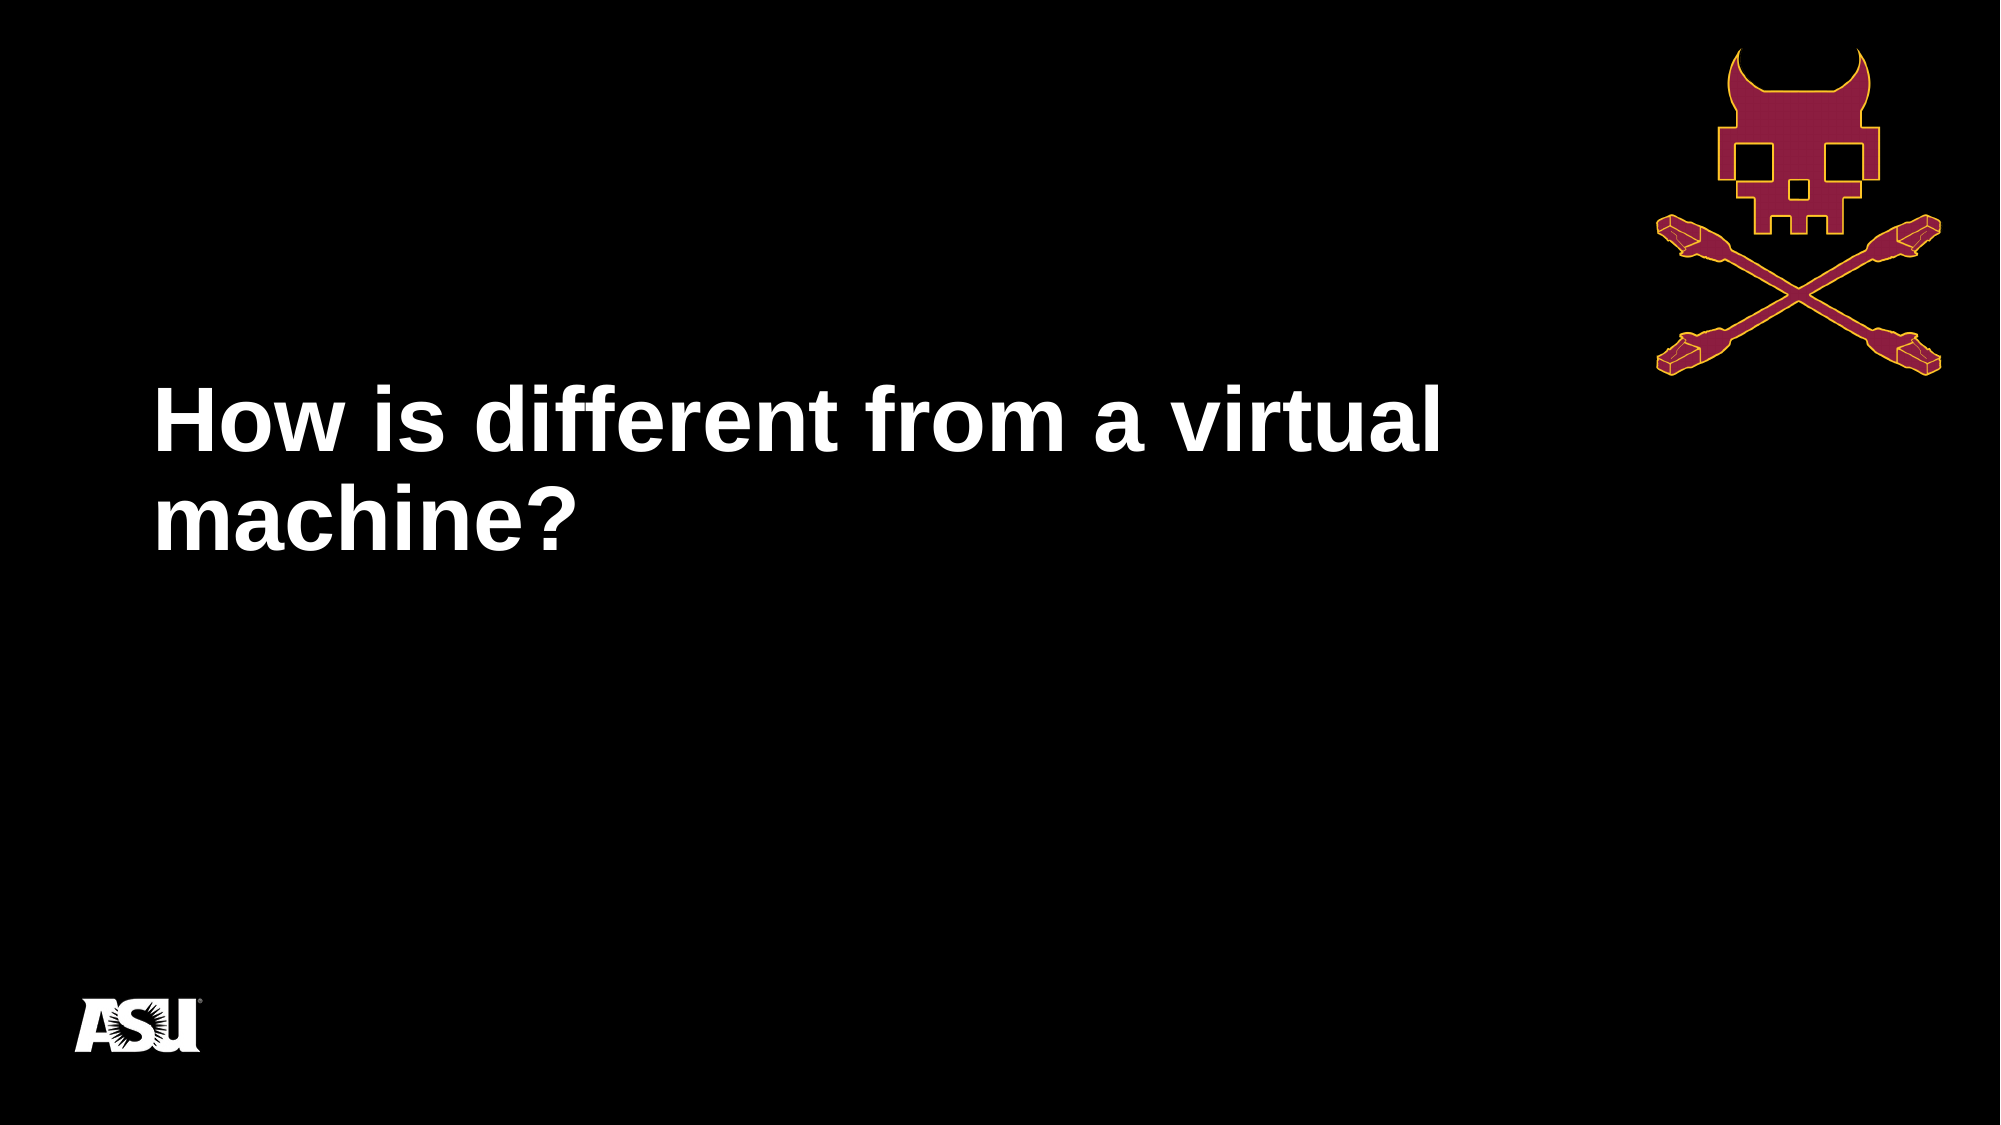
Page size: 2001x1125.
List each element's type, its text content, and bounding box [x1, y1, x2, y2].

picture [0, 0, 2000, 1125]
title How is different from a virtual machine? [137, 362, 1863, 581]
